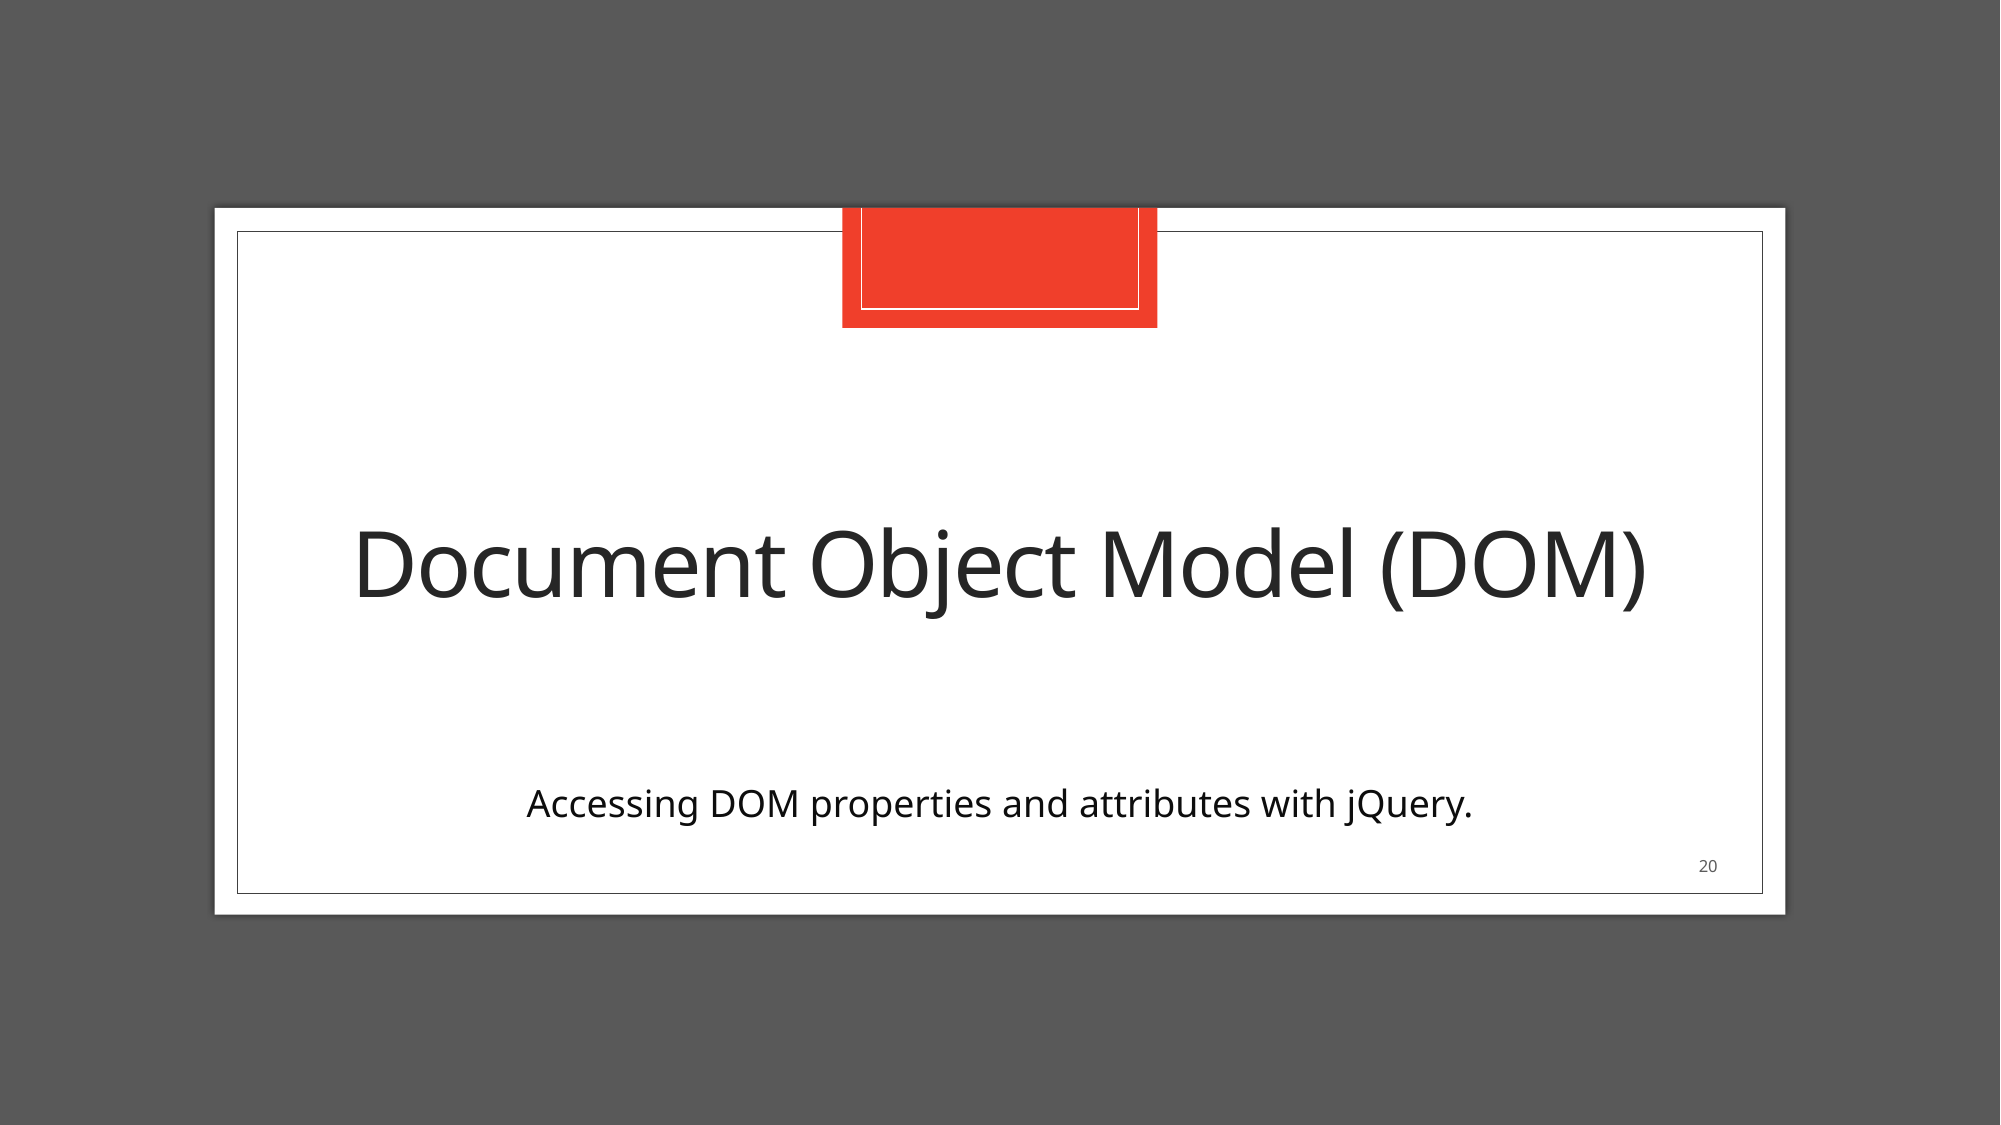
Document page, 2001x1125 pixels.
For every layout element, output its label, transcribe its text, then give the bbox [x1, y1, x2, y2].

slide_number 20 [1411, 849, 1733, 887]
list Accessing DOM properties and attributes with jQuery. [267, 768, 1734, 844]
title Document Object Model (DOM) [267, 373, 1733, 768]
